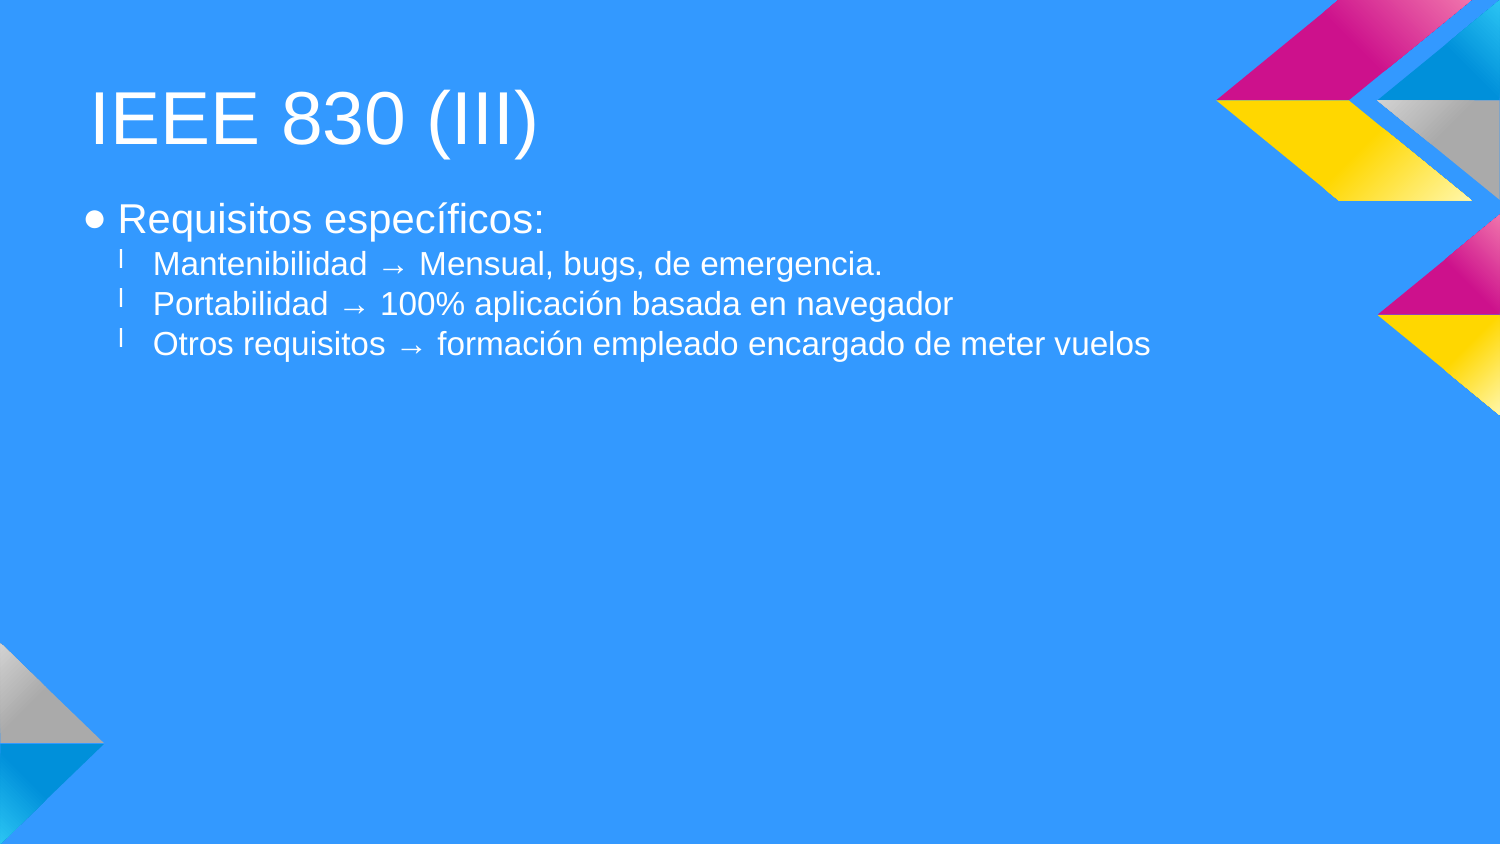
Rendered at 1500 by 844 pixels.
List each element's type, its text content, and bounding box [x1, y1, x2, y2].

text_box IEEE 830 (III) [74, 33, 1204, 175]
text_box Requisitos específicos: Mantenibilidad → Mensual, bugs, de emergencia. Portabilidad → 100% aplicación basada en navegador Otros requisitos → formación empleado encargado de meter vuelos [67, 177, 1418, 773]
